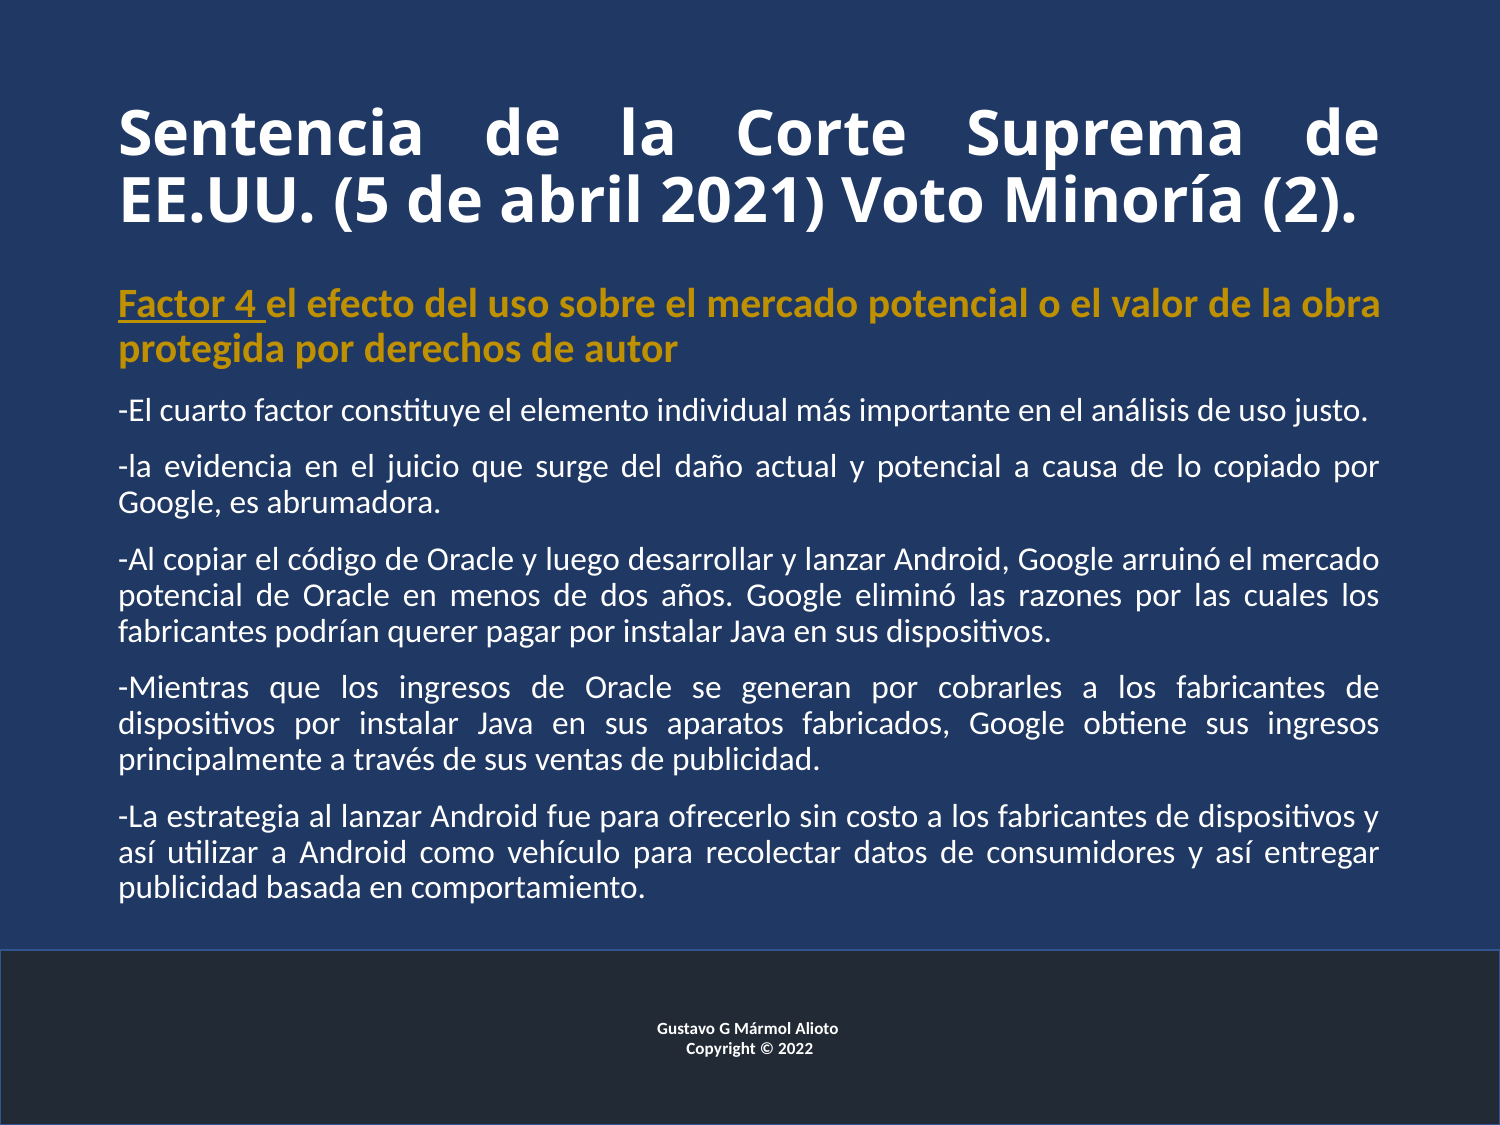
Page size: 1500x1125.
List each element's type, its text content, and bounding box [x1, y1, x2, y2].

title Sentencia de la Corte Suprema de EE.UU. (5 de abril 2021) Voto Minoría (2). [103, 59, 1397, 274]
list Factor 4 el efecto del uso sobre el mercado potencial o el valor de la obra protegida por derechos de autor -El cuarto factor constituye el elemento individual más importante en el análisis de uso justo. -la evidencia en el juicio que surge del daño actual y potencial a causa de lo copiado por Google, es abrumadora. -Al copiar el código de Oracle y luego desarrollar y lanzar Android, Google arruinó el mercado potencial de Oracle en menos de dos años. Google eliminó las razones por las cuales los fabricantes podrían querer pagar por instalar Java en sus dispositivos. -Mientras que los ingresos de Oracle se generan por cobrarles a los fabricantes de dispositivos por instalar Java en sus aparatos fabricados, Google obtiene sus ingresos principalmente a través de sus ventas de publicidad. -La estrategia al lanzar Android fue para ofrecerlo sin costo a los fabricantes de dispositivos y así utilizar a Android como vehículo para recolectar datos de consumidores y así entregar publicidad basada en comportamiento. [103, 274, 1397, 949]
text_box Gustavo G Mármol Alioto Copyright © 2022 [0, 949, 1500, 1125]
